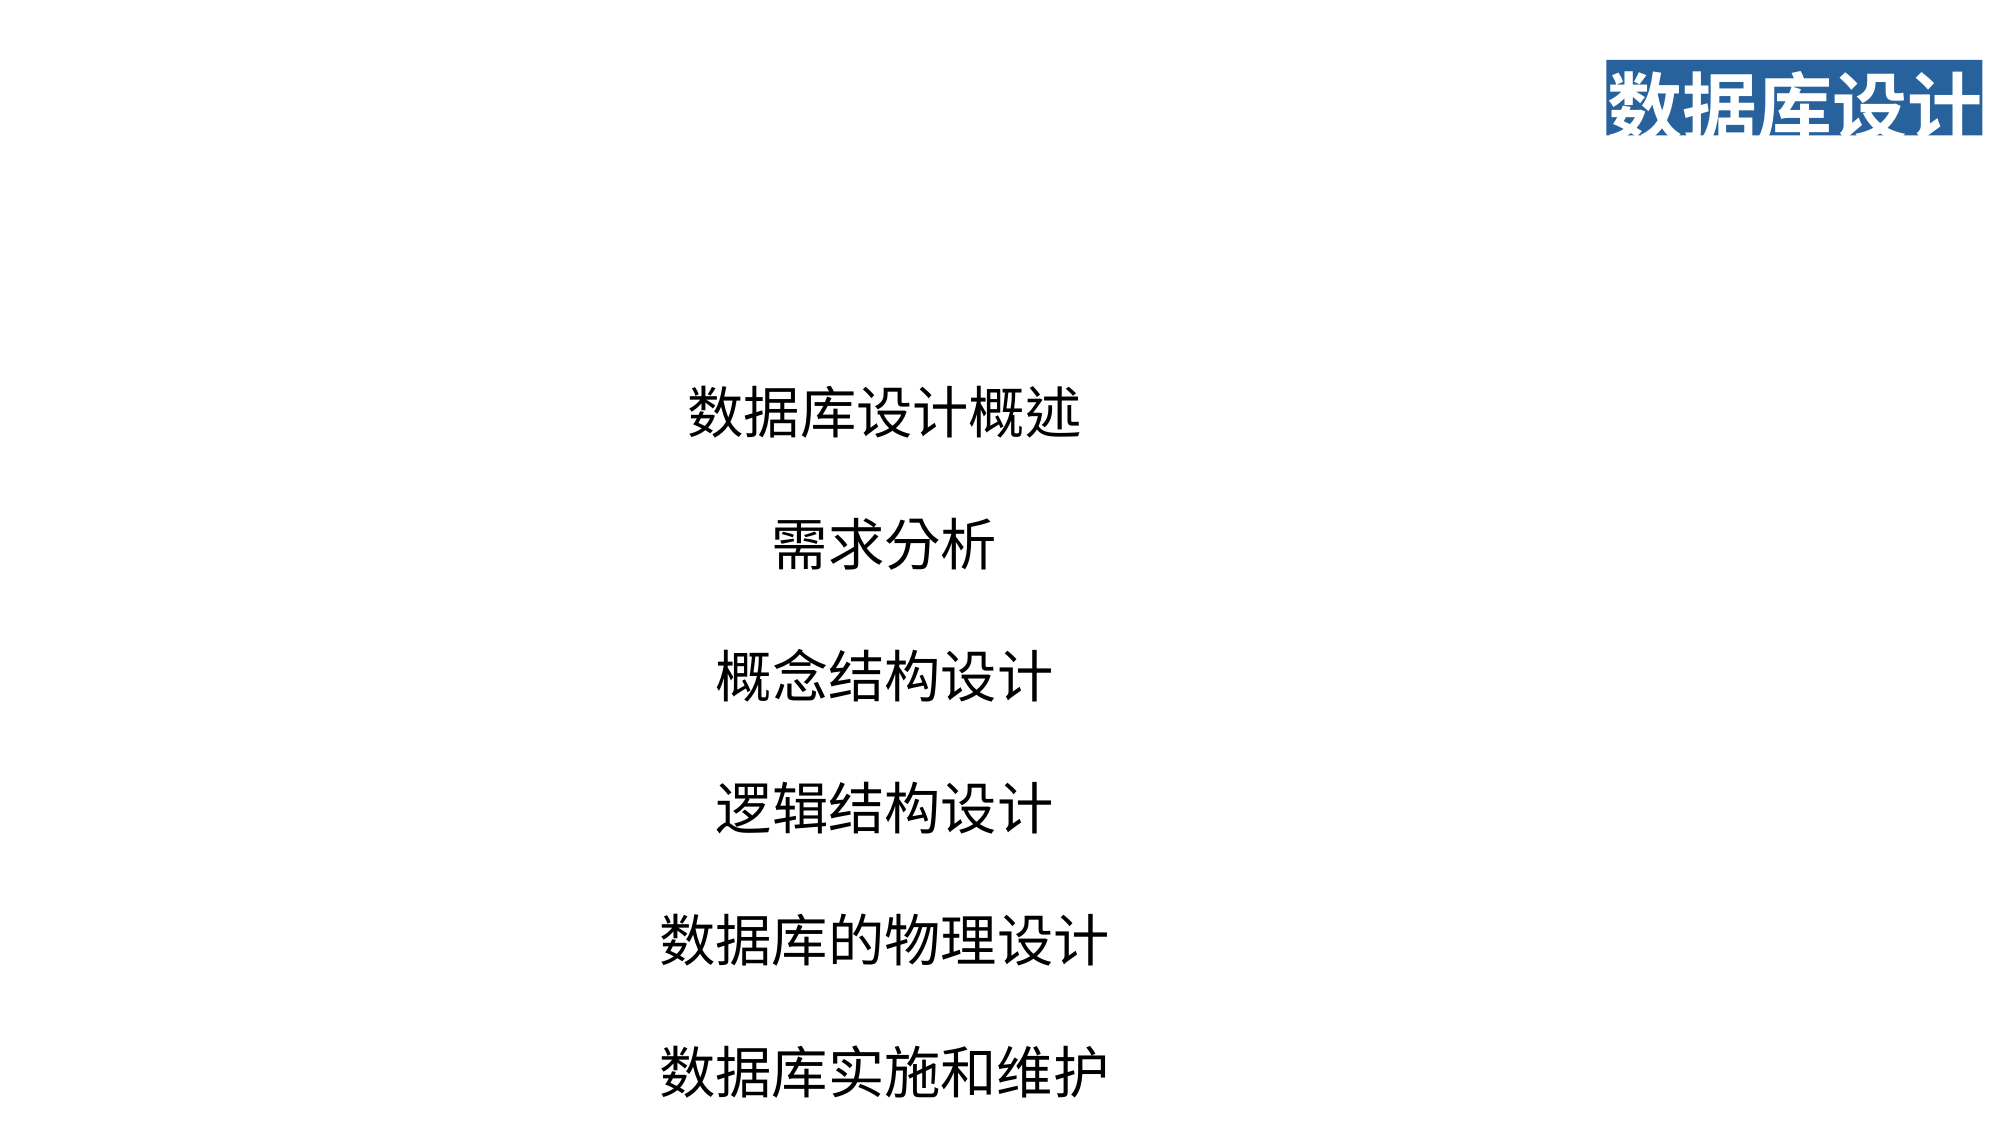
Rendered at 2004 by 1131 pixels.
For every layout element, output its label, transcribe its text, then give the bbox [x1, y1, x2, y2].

text_box 数据库设计概述 需求分析 概念结构设计 逻辑结构设计 数据库的物理设计 数据库实施和维护 [626, 312, 1143, 1038]
text_box 数据库设计 [1606, 59, 1983, 136]
